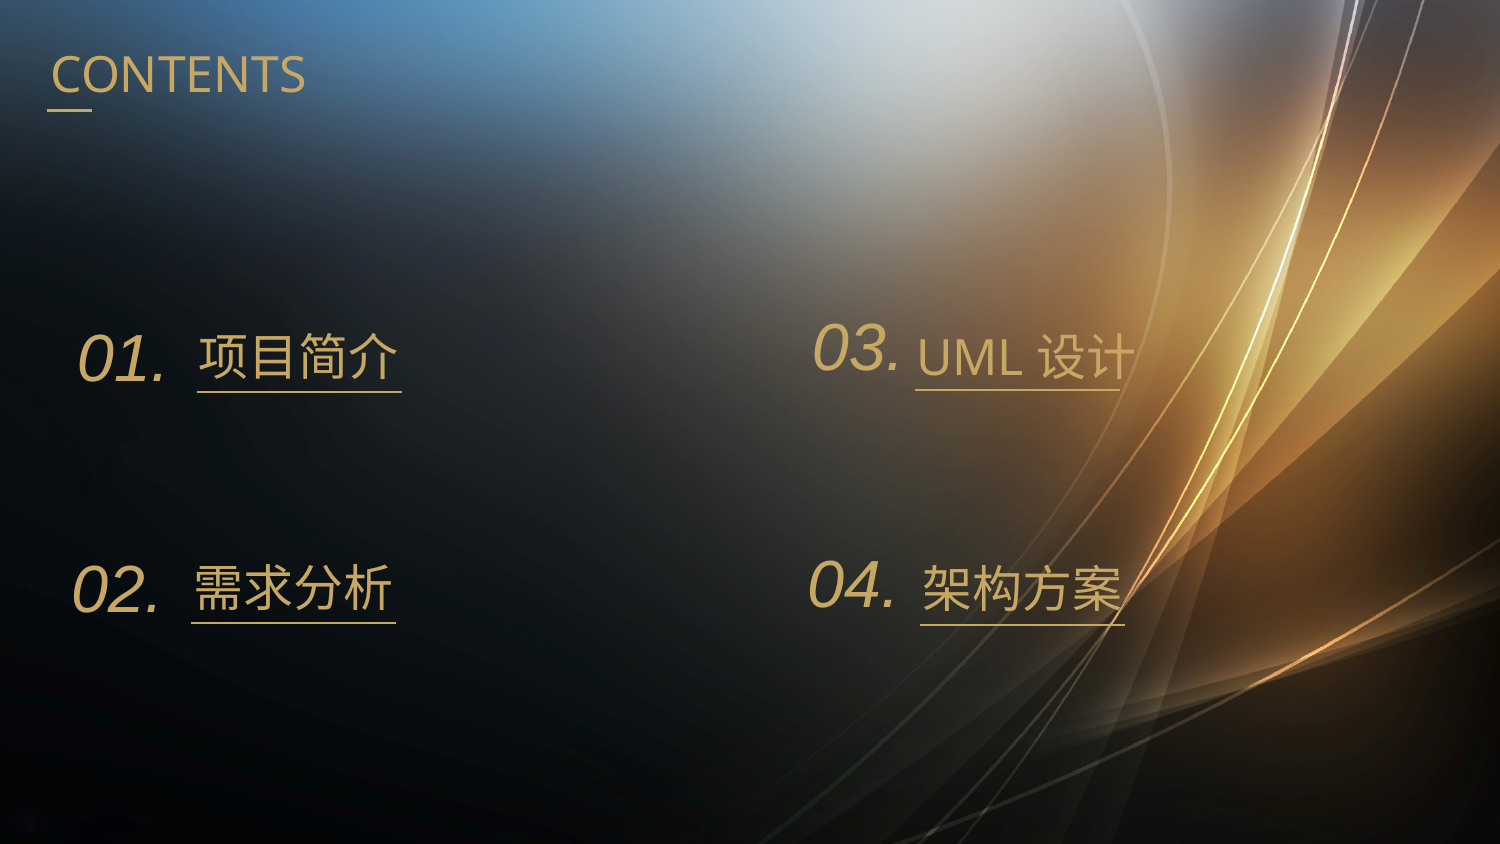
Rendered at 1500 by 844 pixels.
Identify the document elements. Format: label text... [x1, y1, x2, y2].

text_box 需求分析 [178, 549, 409, 624]
text_box UML设计 [901, 317, 1151, 393]
picture [0, 0, 1500, 844]
text_box 04. [792, 533, 915, 629]
text_box CONTENTS [35, 34, 322, 110]
text_box 03. [797, 296, 920, 392]
text_box 02. [56, 538, 179, 634]
text_box 架构方案 [907, 550, 1137, 625]
text_box 项目简介 [185, 317, 414, 393]
text_box 01. [61, 307, 185, 403]
